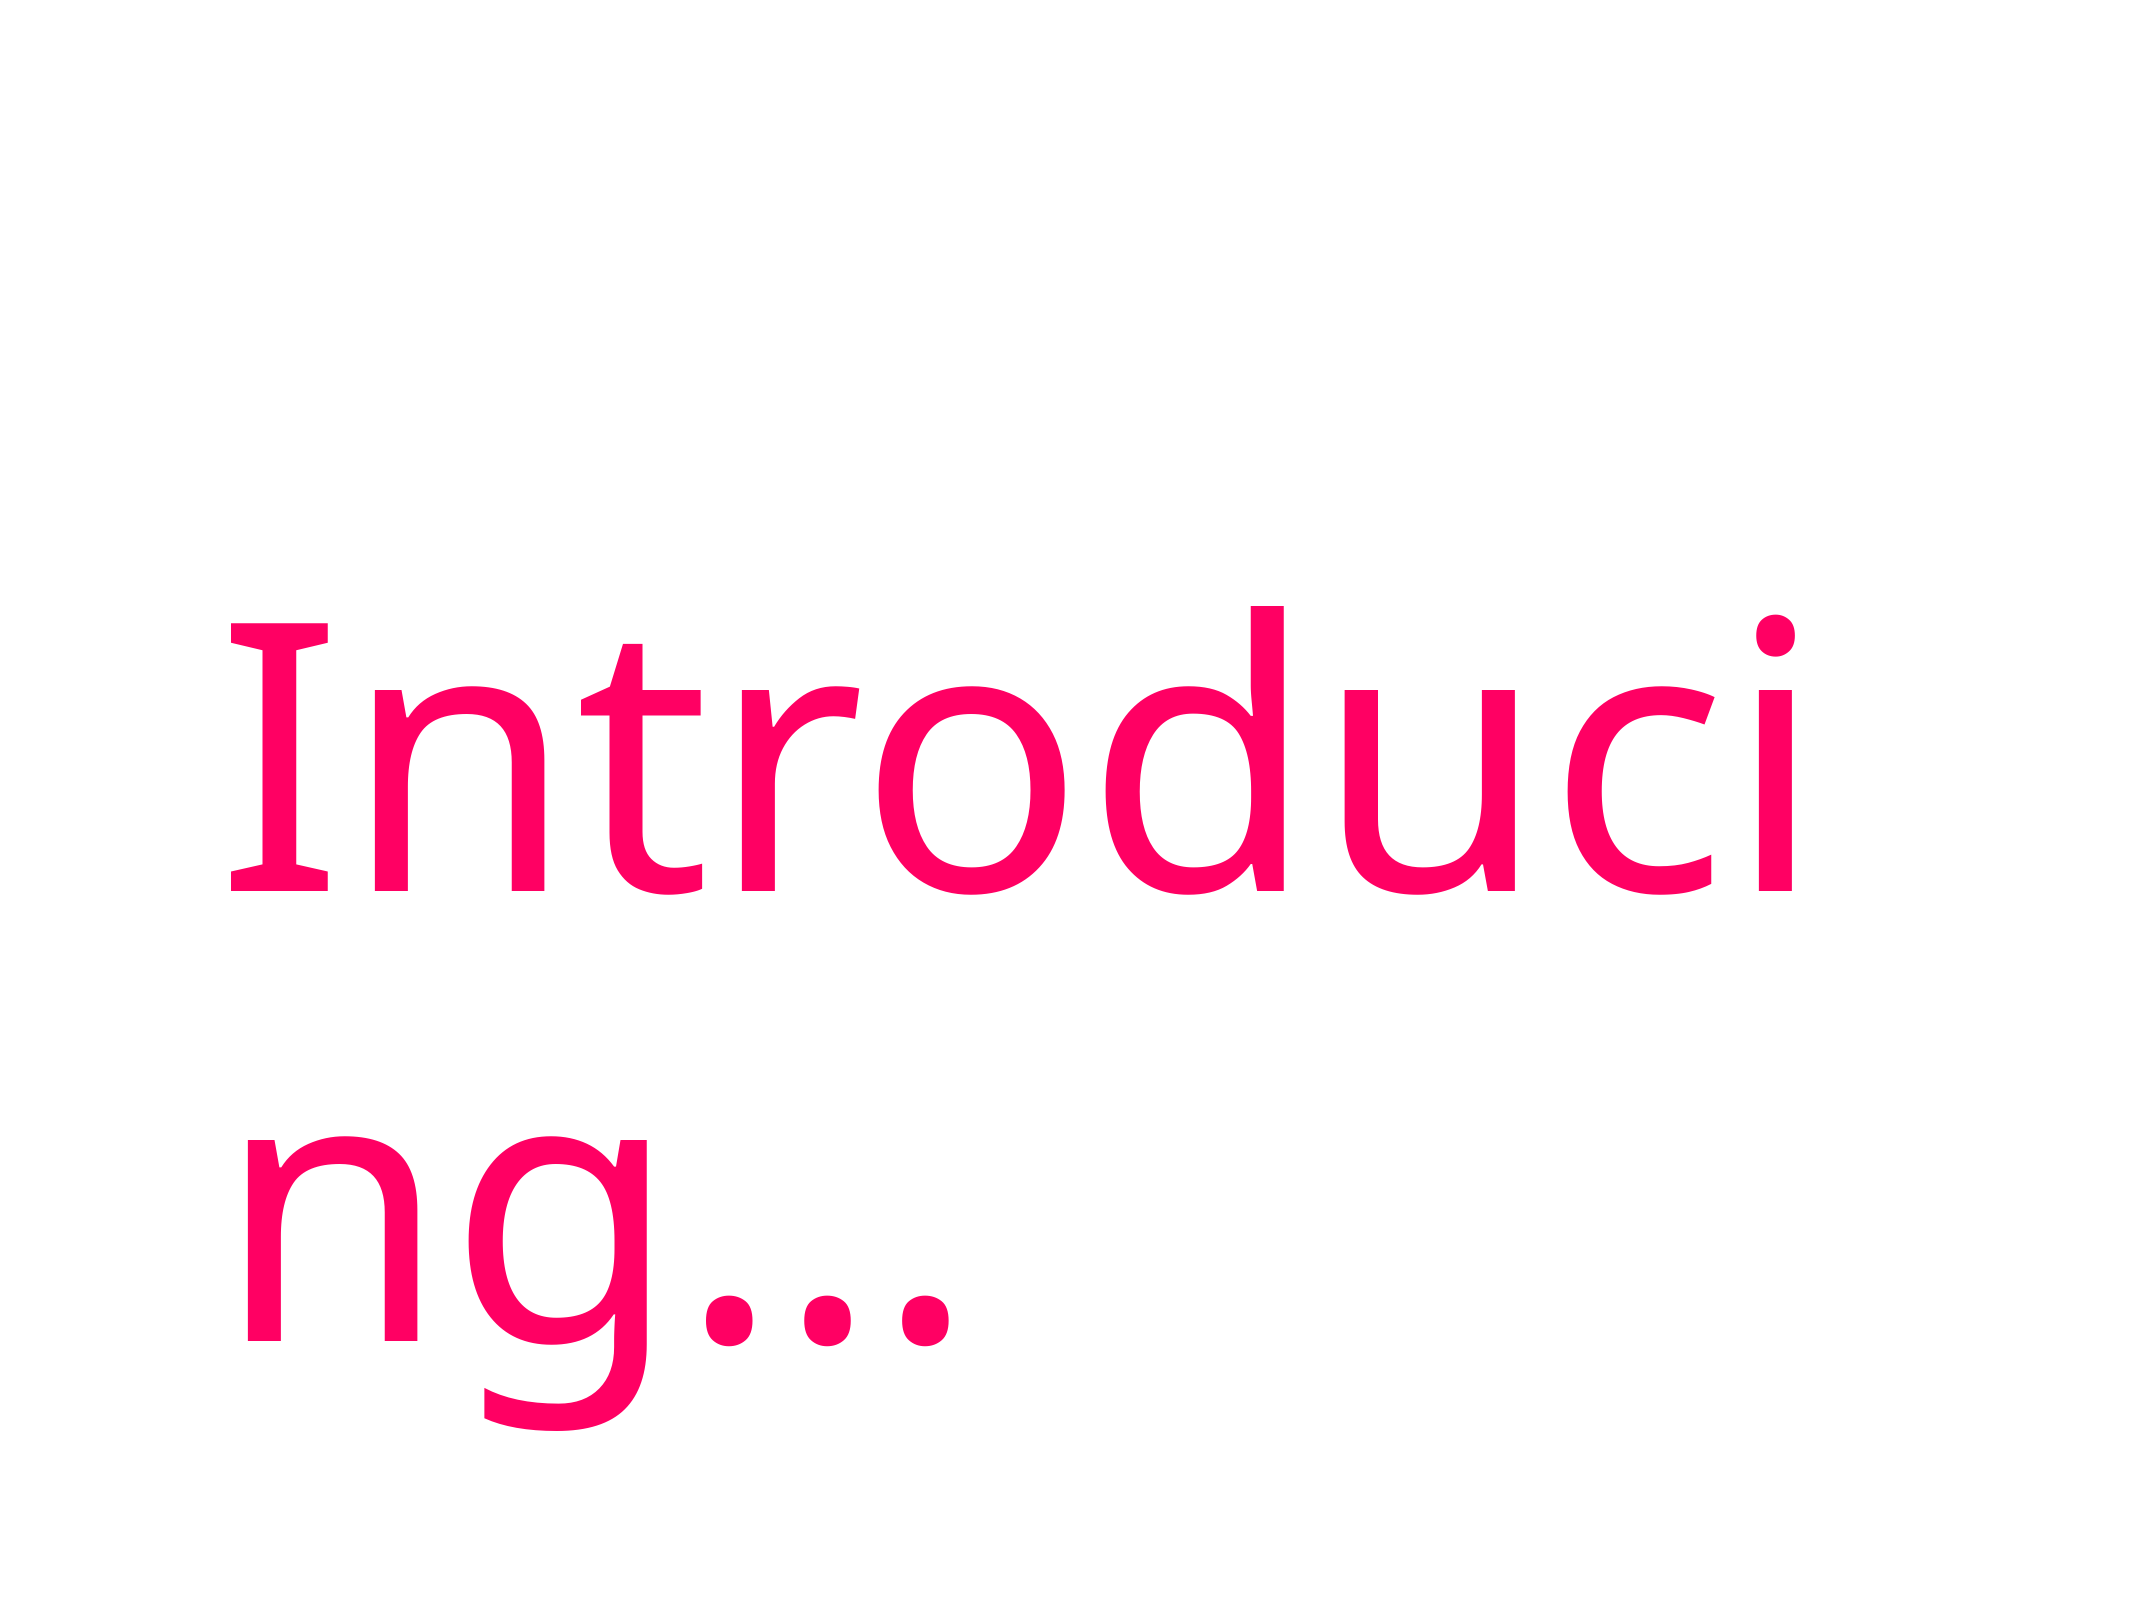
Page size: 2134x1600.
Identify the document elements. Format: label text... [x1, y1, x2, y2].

title Introducing… [207, 139, 1966, 1426]
